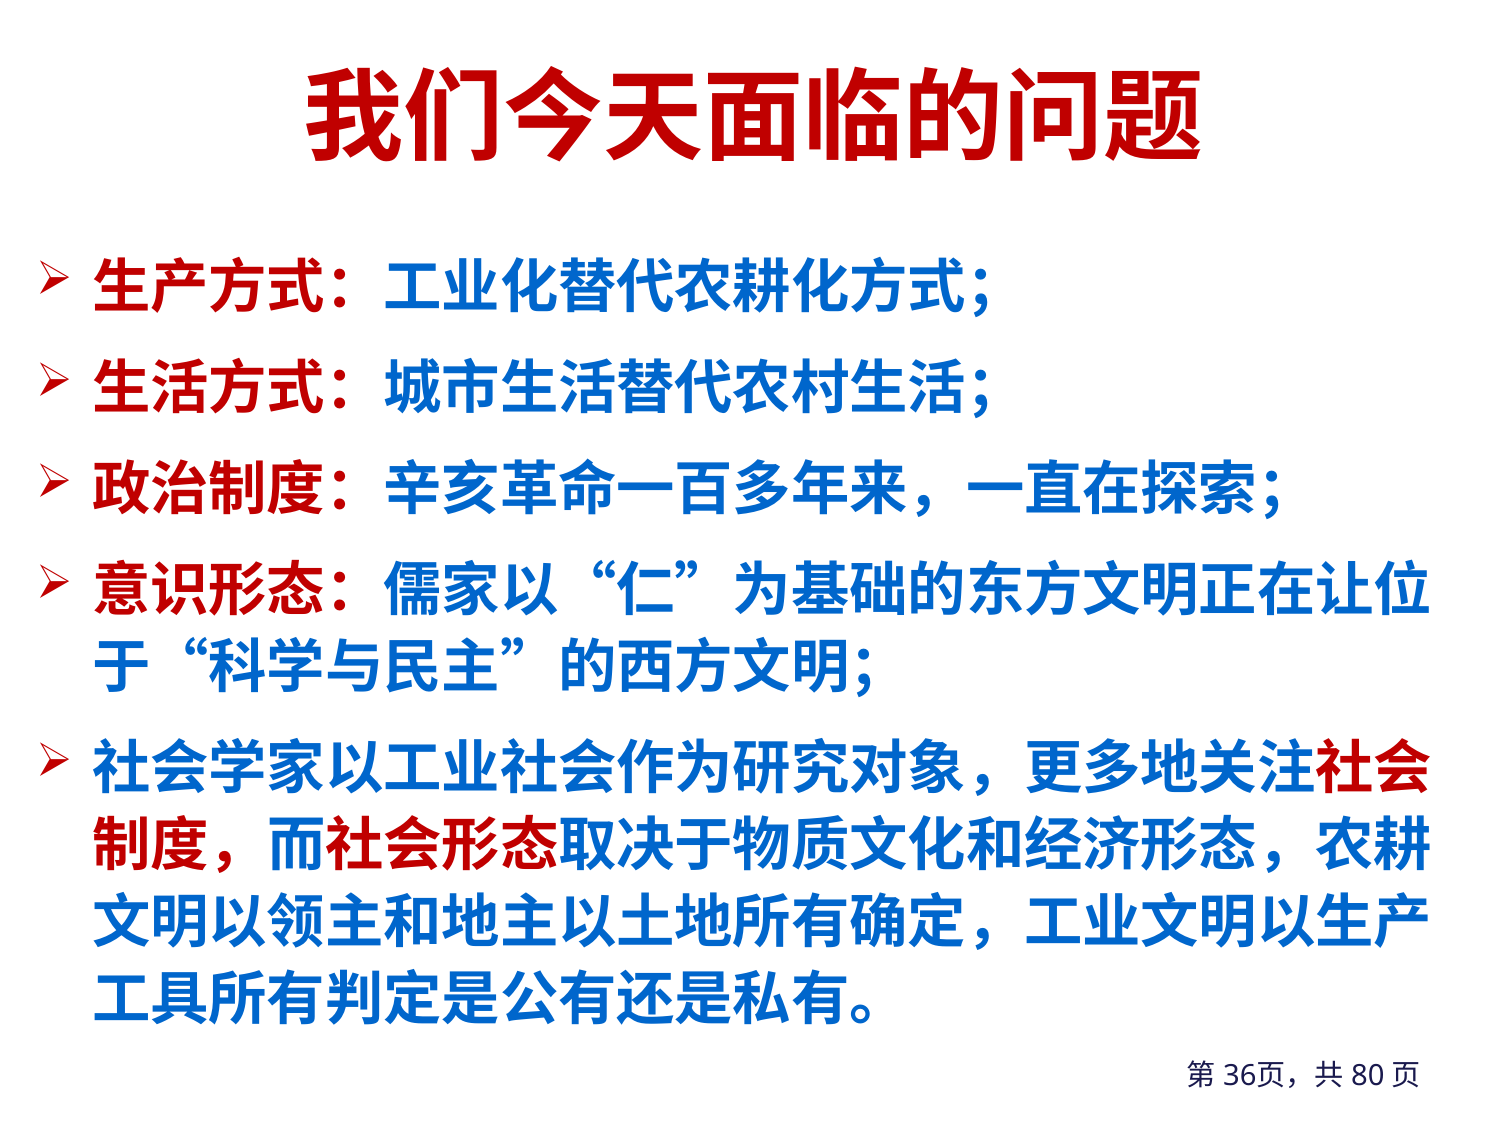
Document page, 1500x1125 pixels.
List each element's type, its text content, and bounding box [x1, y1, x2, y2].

title 我们今天面临的问题 [115, 18, 1392, 207]
text_box 第36页，共80页 [1171, 1048, 1485, 1124]
list 生产方式：工业化替代农耕化方式； 生活方式：城市生活替代农村生活； 政治制度：辛亥革命一百多年来，一直在探索； 意识形态：儒家以“仁”为基础的东方文明正在让位于“科学与民主”的西方文明； 社会学家以工业社会作为研究对象，更多地关注社会制度，而社会形态取决于物质文化和经济形态，农耕文明以领主和地主以土地所有确定，工业文明以生产工具所有判定是公有还是私有。 [20, 234, 1475, 1067]
